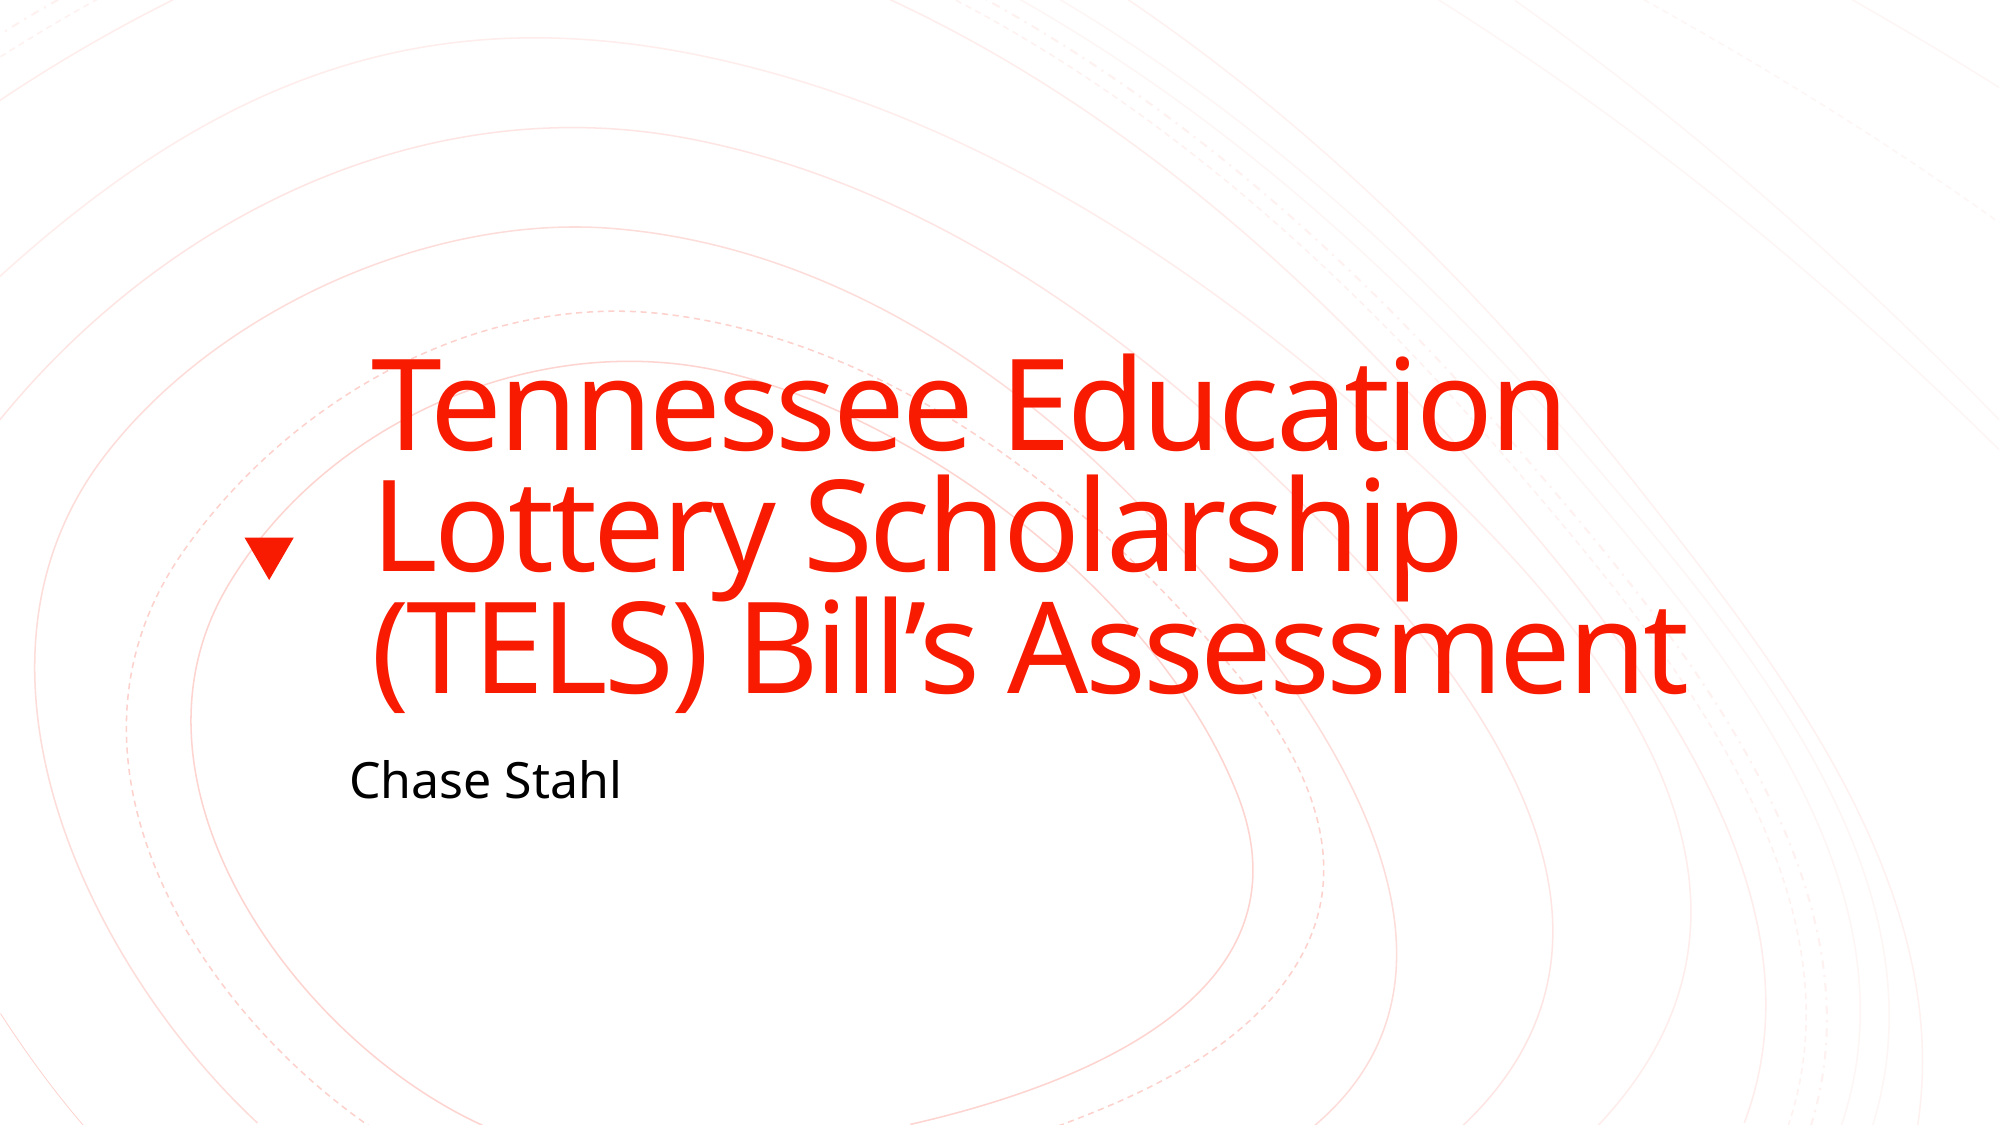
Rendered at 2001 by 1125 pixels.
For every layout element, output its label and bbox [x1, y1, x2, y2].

text_box [0, 0, 2000, 1125]
